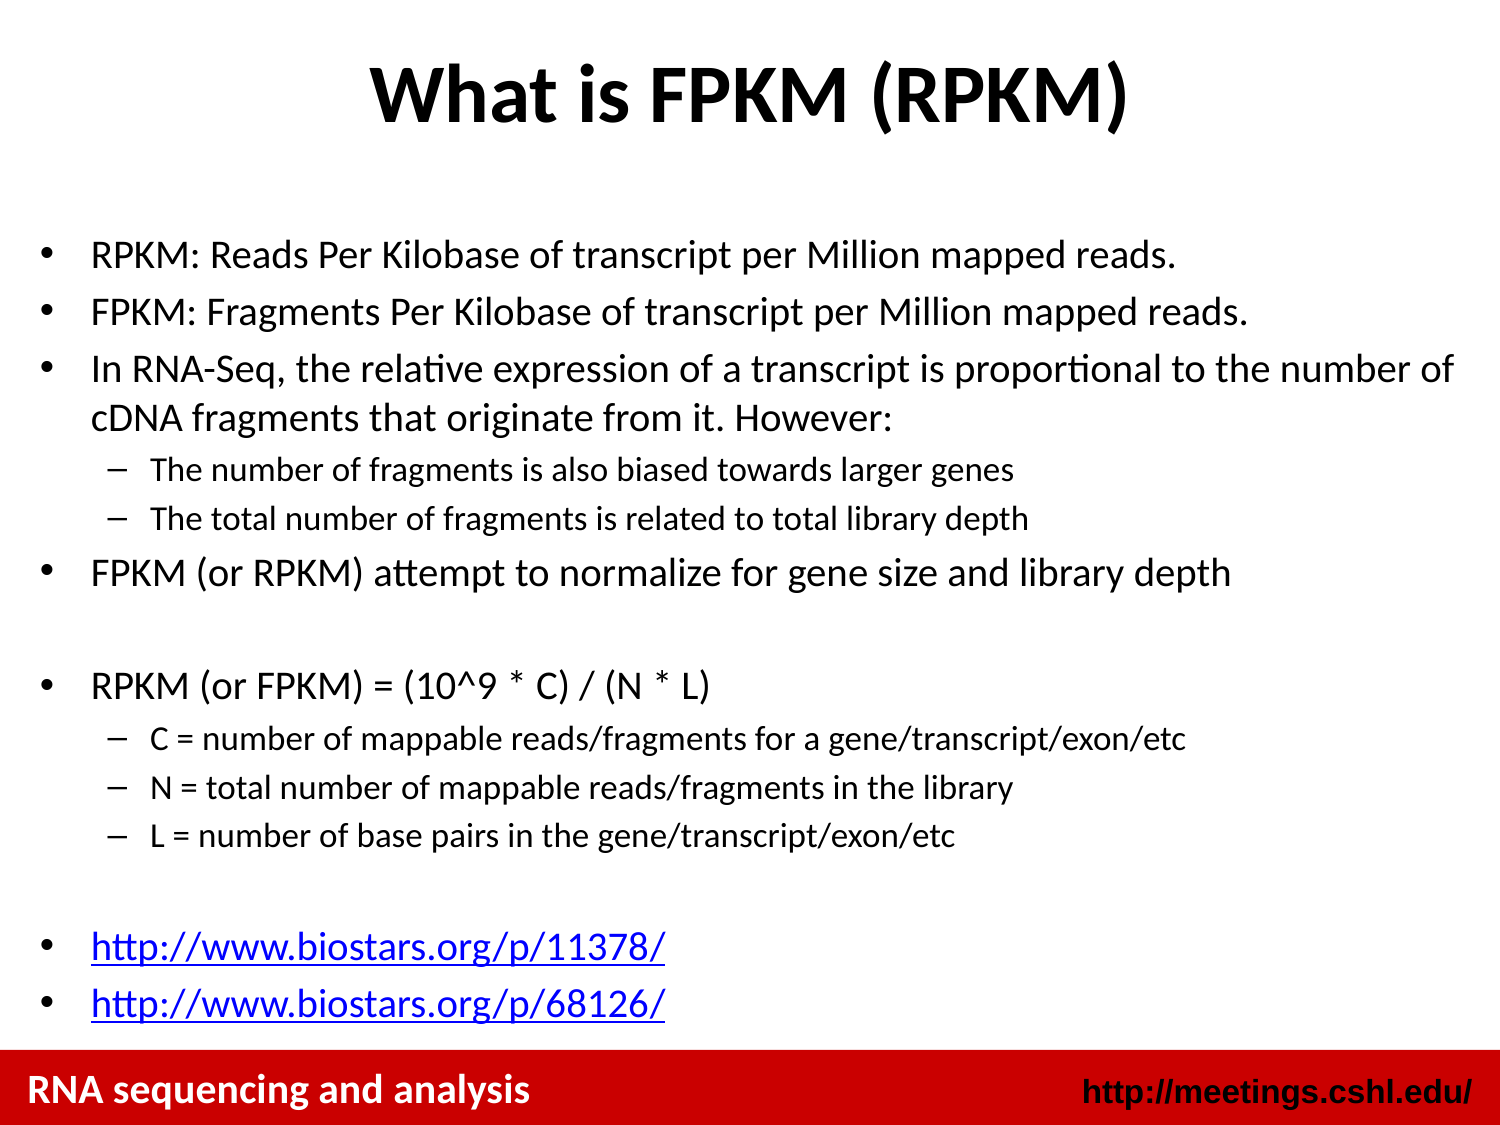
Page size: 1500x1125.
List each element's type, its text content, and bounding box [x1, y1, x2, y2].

list RPKM: Reads Per Kilobase of transcript per Million mapped reads. FPKM: Fragments Per Kilobase of transcript per Million mapped reads. In RNA-Seq, the relative expression of a transcript is proportional to the number of cDNA fragments that originate from it. However: The number of fragments is also biased towards larger genes The total number of fragments is related to total library depth FPKM (or RPKM) attempt to normalize for gene size and library depth RPKM (or FPKM) = (10^9 * C) / (N * L) C = number of mappable reads/fragments for a gene/transcript/exon/etc N = total number of mappable reads/fragments in the library L = number of base pairs in the gene/transcript/exon/etc http://www.biostars.org/p/11378/ http://www.biostars.org/p/68126/ [24, 219, 1475, 1038]
title What is FPKM (RPKM) [24, 0, 1475, 183]
